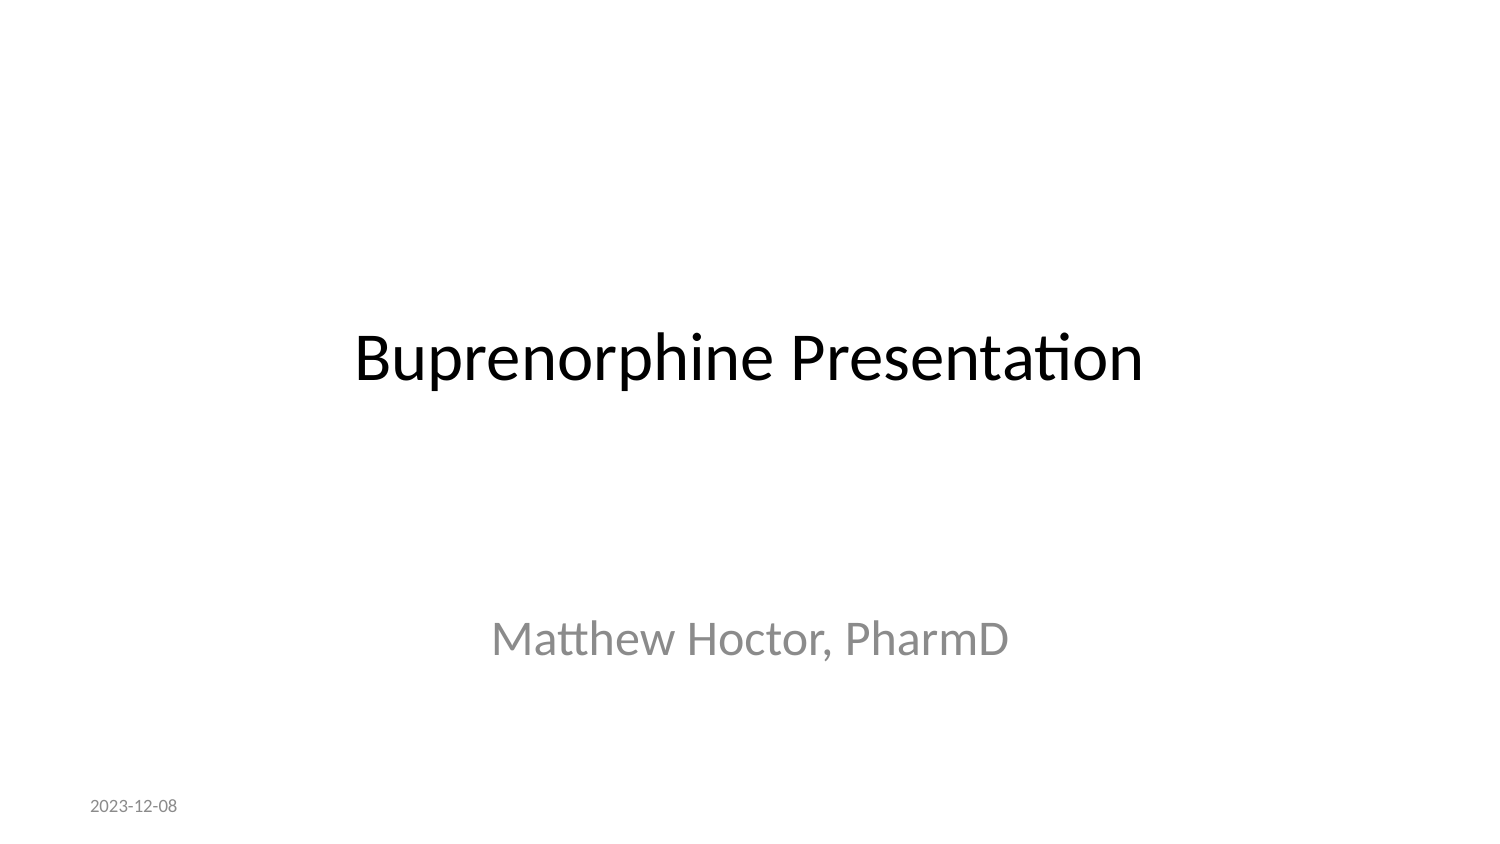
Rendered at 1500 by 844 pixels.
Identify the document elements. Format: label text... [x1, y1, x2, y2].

title Buprenorphine Presentation [112, 262, 1388, 443]
subtitle Matthew Hoctor, PharmD [225, 478, 1275, 694]
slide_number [75, 782, 425, 827]
